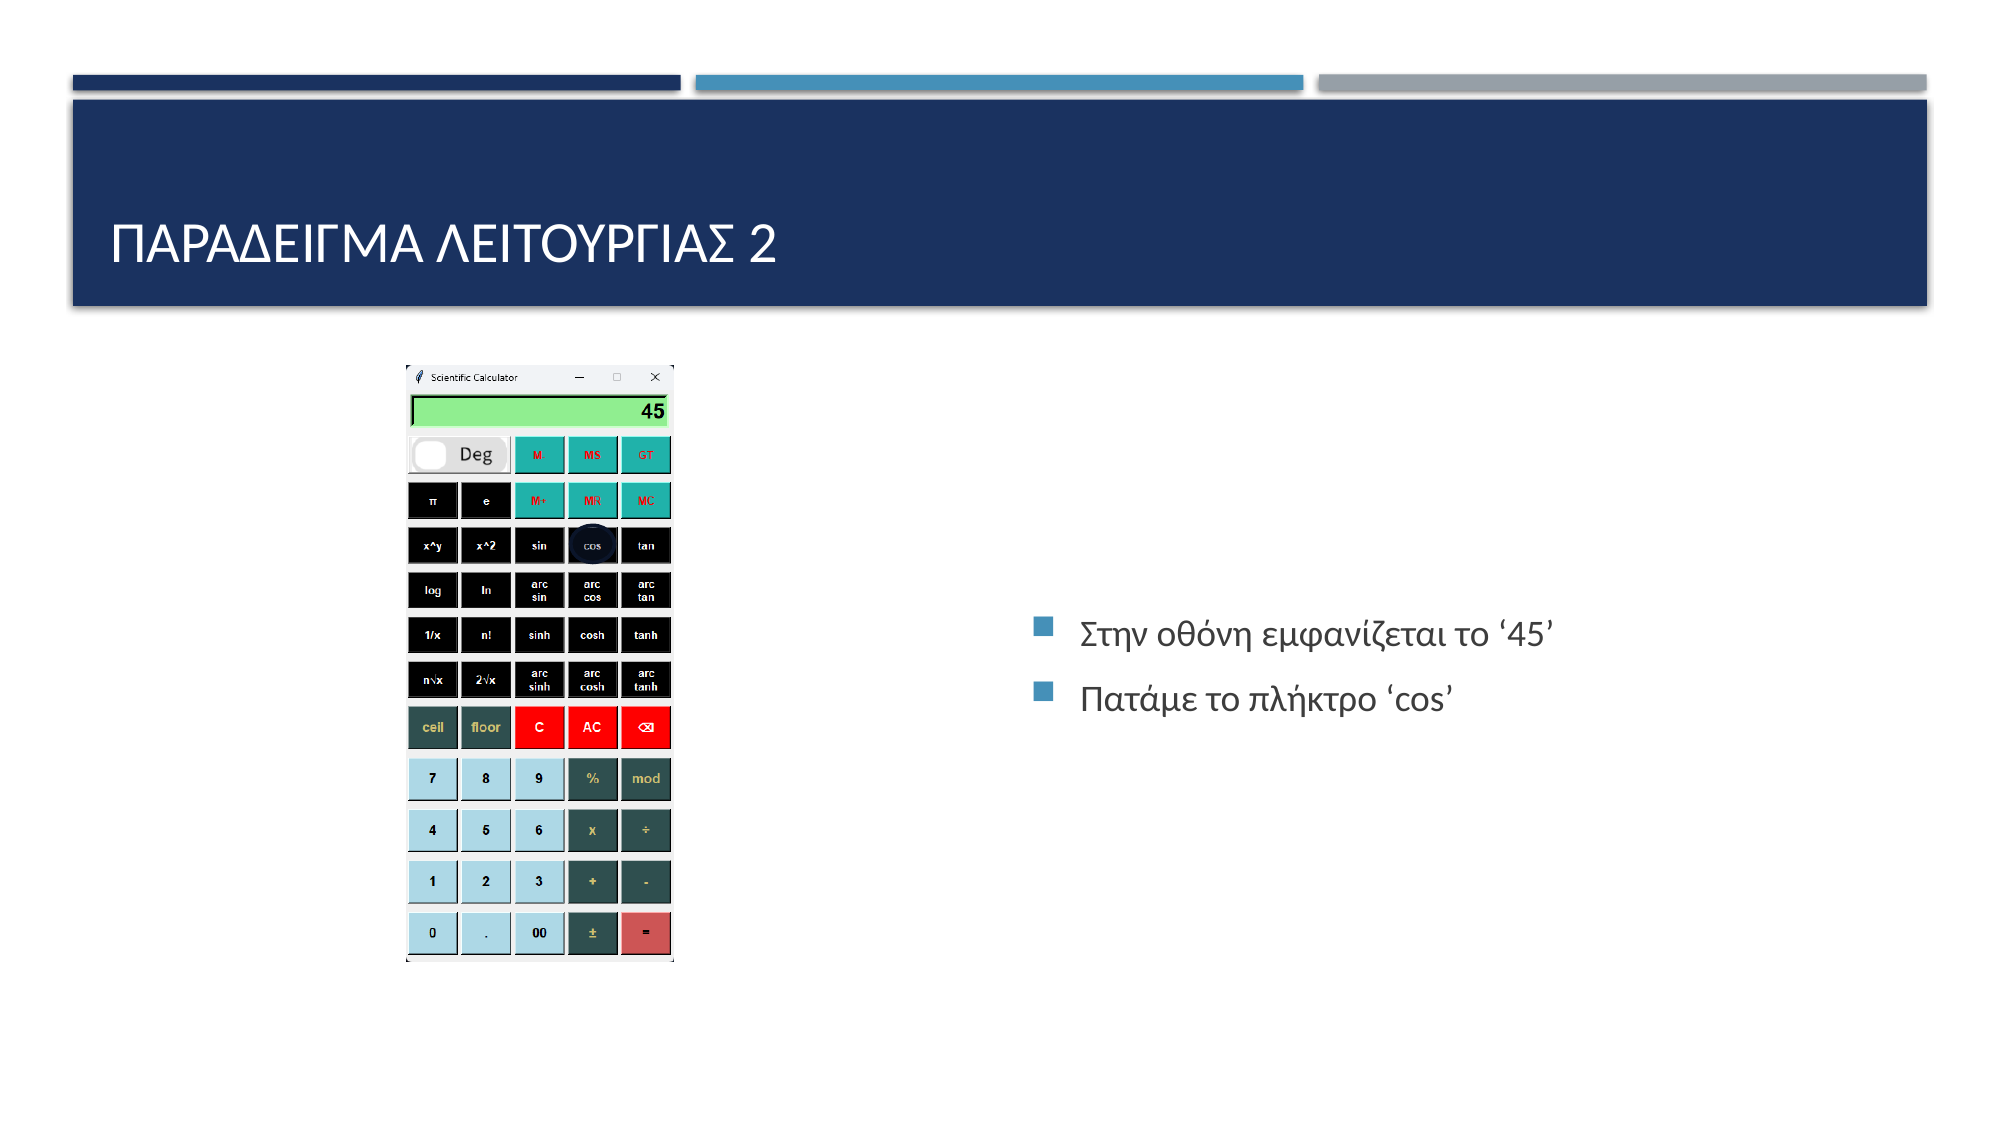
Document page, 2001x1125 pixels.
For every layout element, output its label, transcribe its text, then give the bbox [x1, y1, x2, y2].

list Στην οθόνη εμφανίζεται το ‘45’ Πατάμε το πλήκτρο ‘cos’ [1015, 365, 1905, 962]
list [406, 364, 674, 962]
title Παραδειγμα λειτουργιασ 2 [95, 119, 1905, 282]
